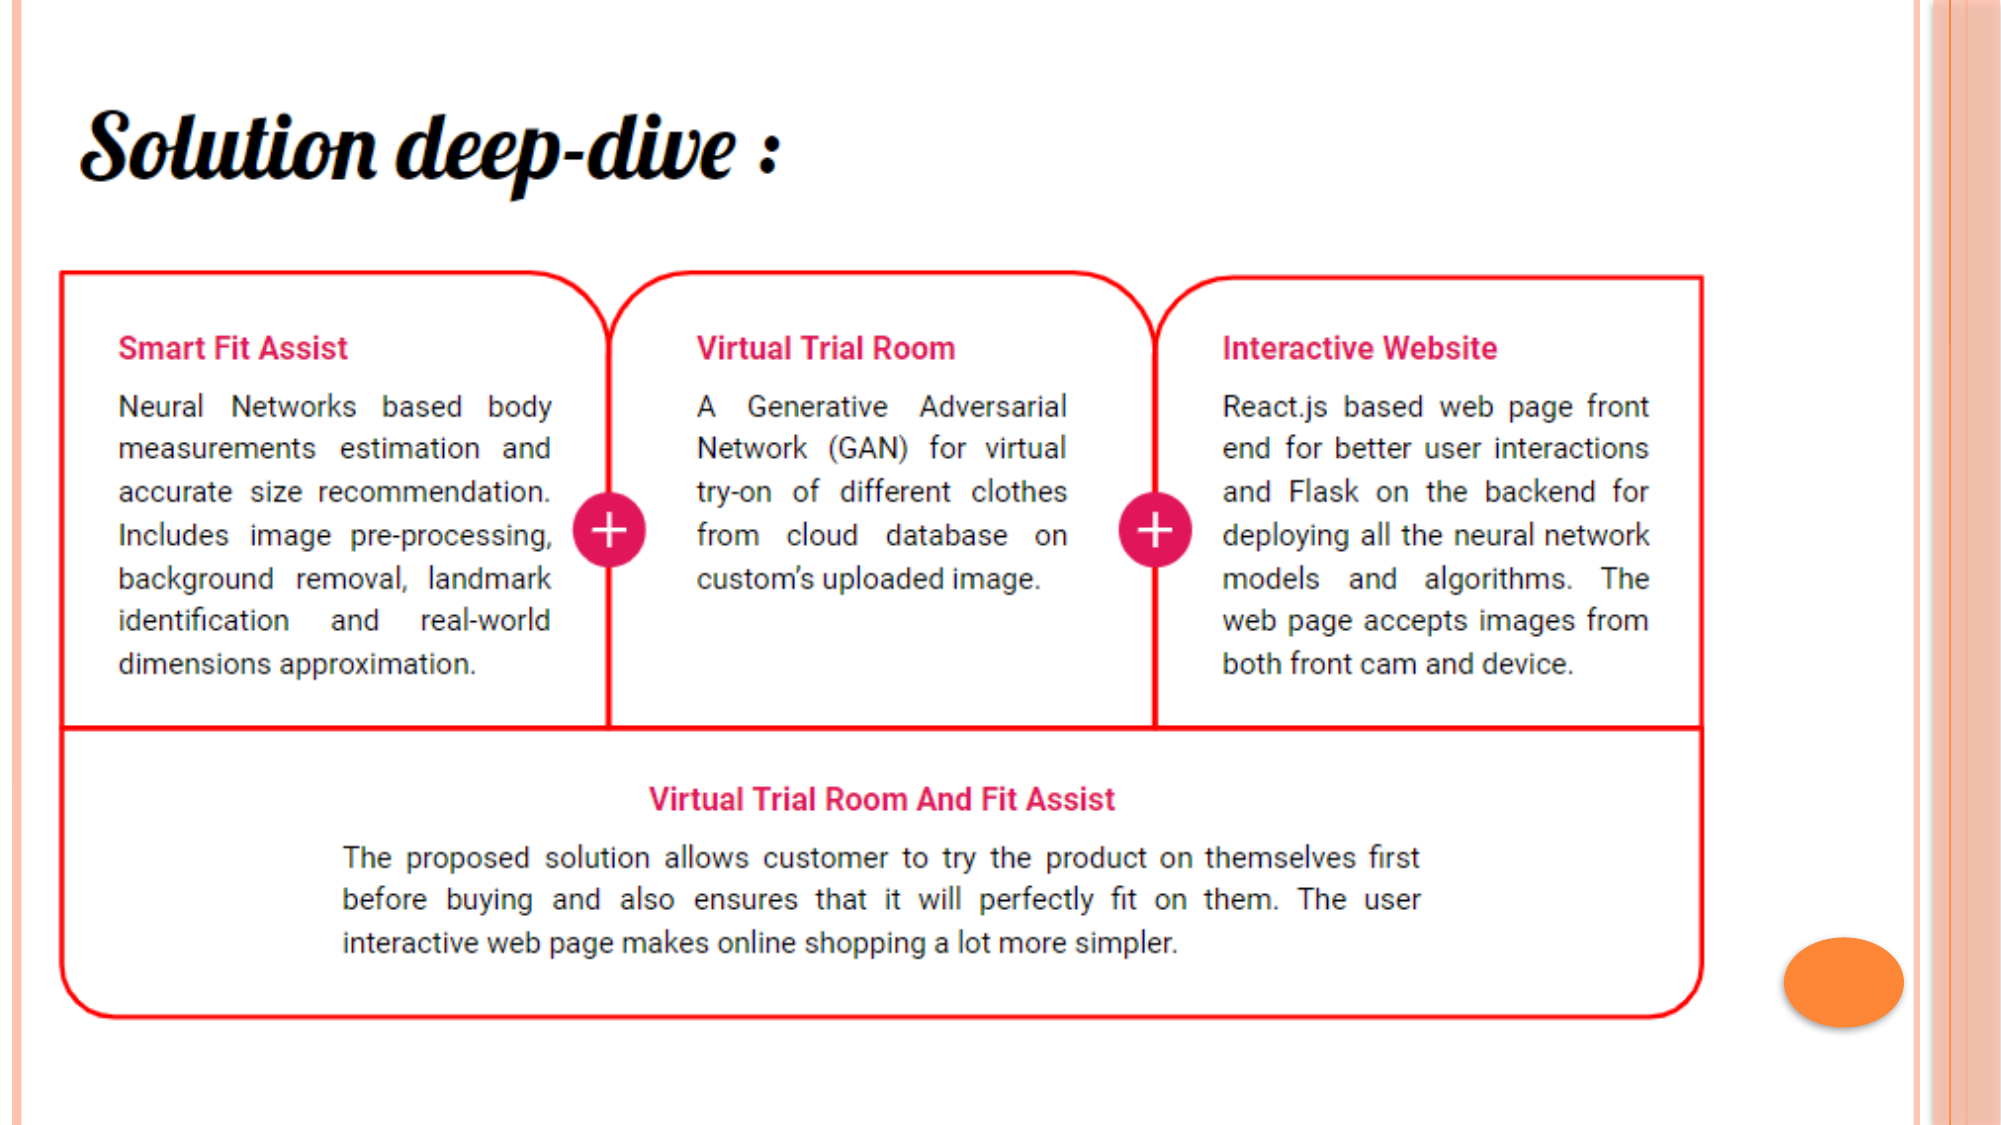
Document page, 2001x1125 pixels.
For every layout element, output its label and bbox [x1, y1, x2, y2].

picture [41, 72, 1773, 1087]
